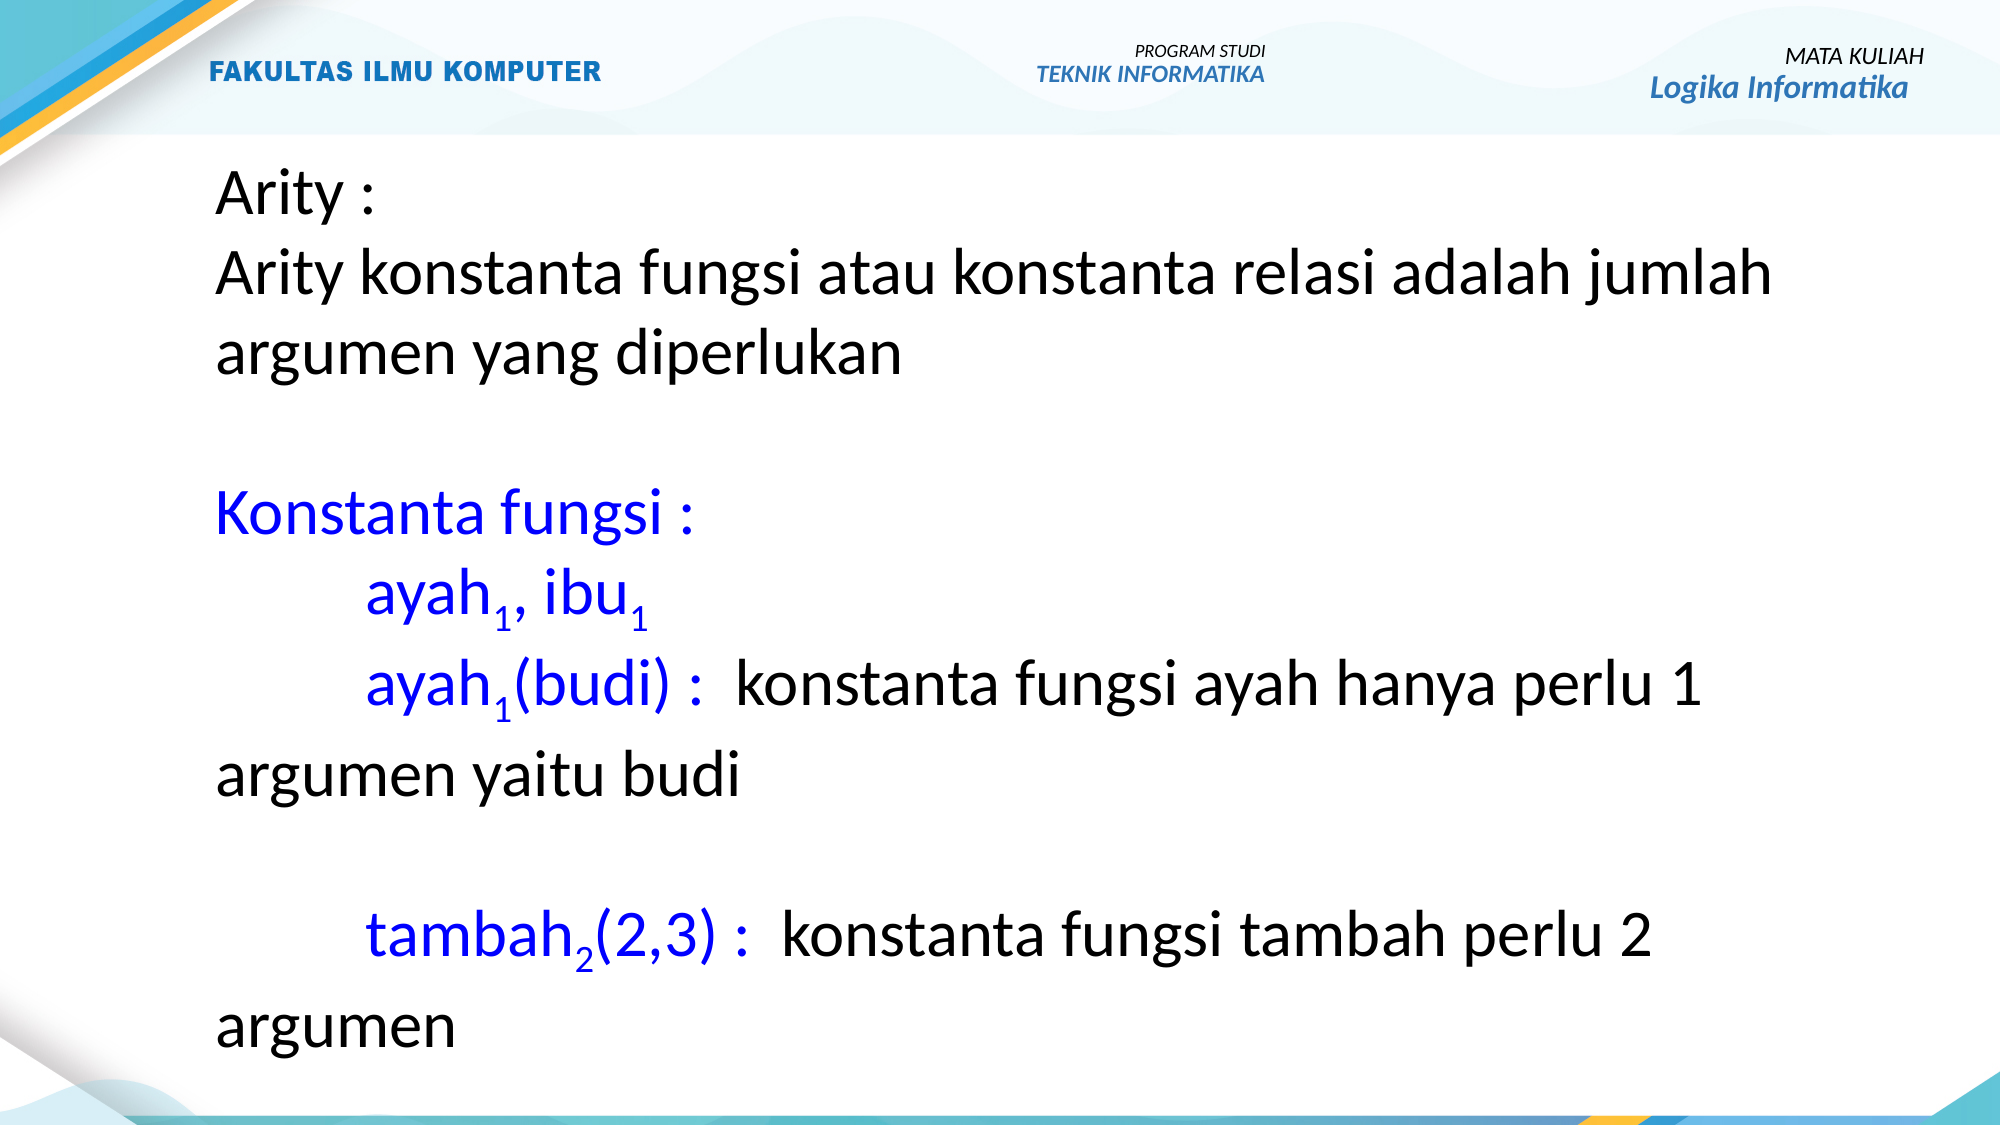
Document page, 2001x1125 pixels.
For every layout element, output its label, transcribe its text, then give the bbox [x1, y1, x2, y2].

text_box Arity : Arity konstanta fungsi atau konstanta relasi adalah jumlah argumen yang diperlukan Konstanta fungsi : ayah1, ibu1 ayah1(budi) : konstanta fungsi ayah hanya perlu 1 argumen yaitu budi tambah2(2,3) : konstanta fungsi tambah perlu 2 argumen [200, 140, 1919, 1125]
text_box PROGRAM STUDI TEKNIK INFORMATIKA [904, 33, 1281, 118]
picture [0, 0, 2000, 1125]
text_box MATA KULIAH Logika Informatika [1374, 35, 1940, 147]
